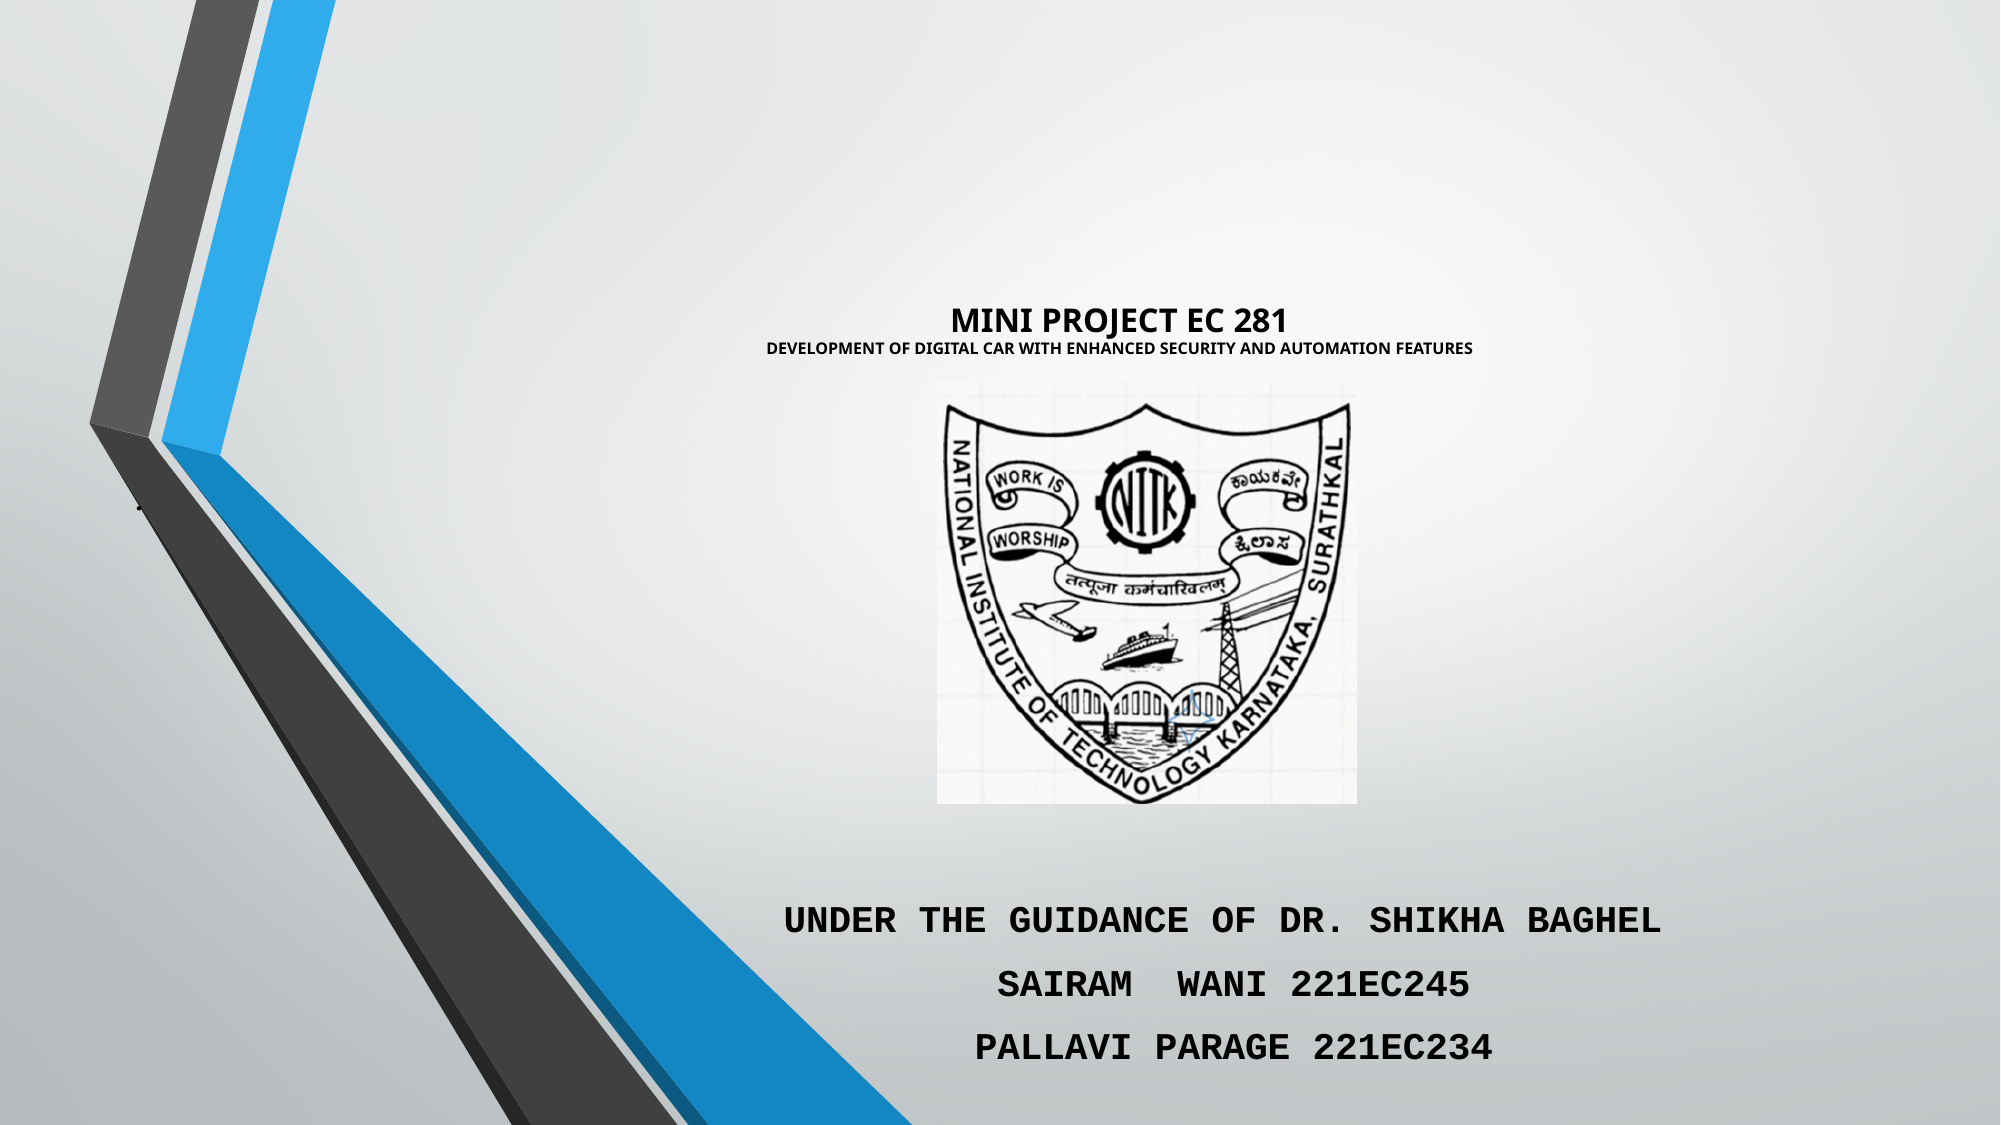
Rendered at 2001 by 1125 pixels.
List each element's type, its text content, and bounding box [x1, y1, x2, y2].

subtitle UNDER THE GUIDANCE OF DR. SHIKHA BAGHEL SAIRAM WANI 221EC245 PALLAVI PARAGE 221EC234 [580, 887, 1887, 1076]
text_box . [119, 465, 936, 525]
picture [936, 381, 1357, 804]
title MINI PROJECT EC 281 DEVELOPMENT OF DIGITAL CAR WITH ENHANCED SECURITY AND AUTOMATION FEATURES [488, 117, 1751, 366]
